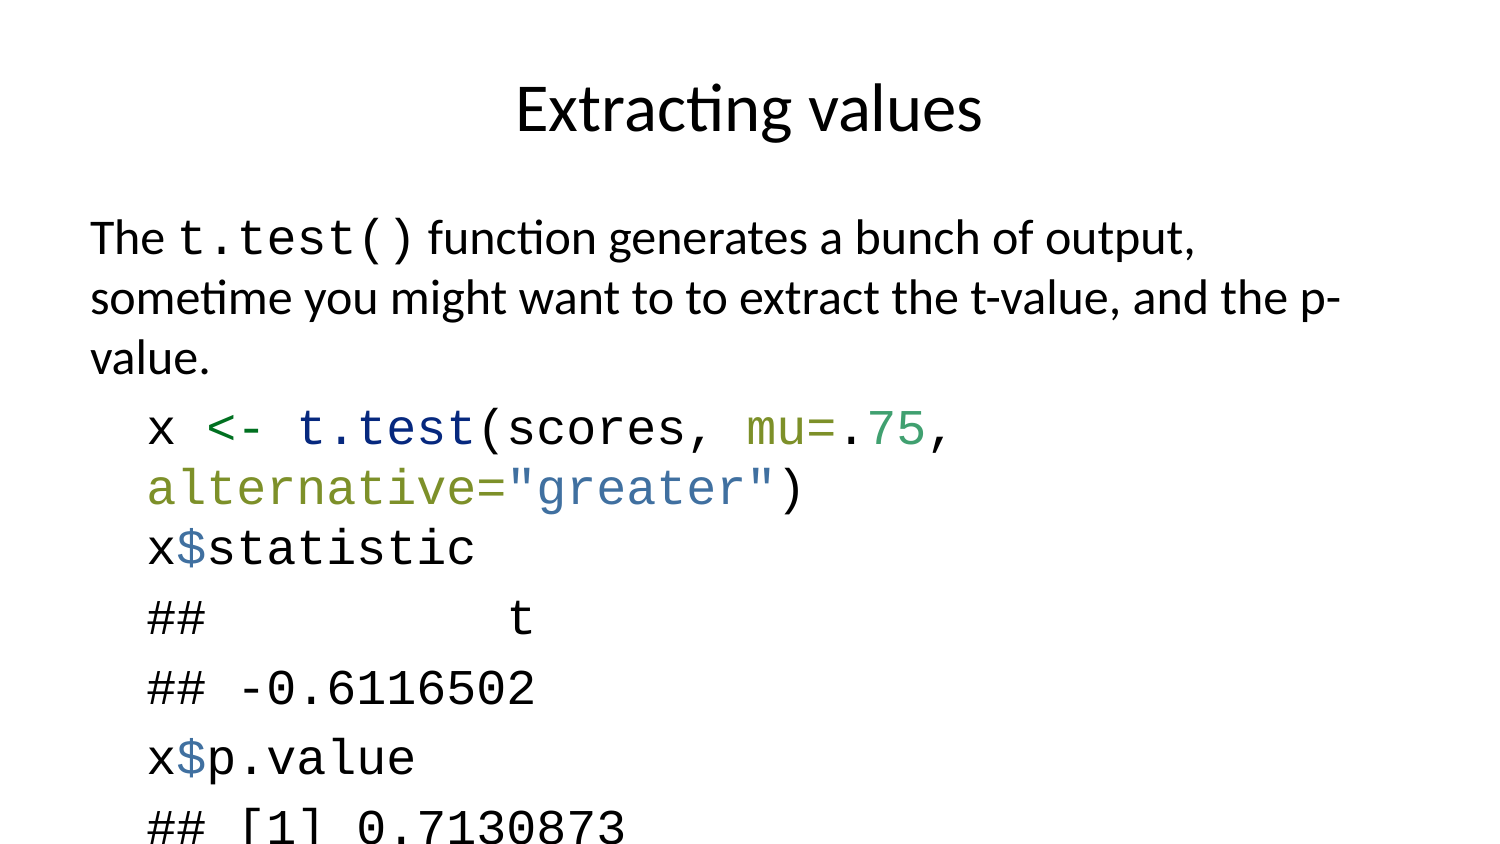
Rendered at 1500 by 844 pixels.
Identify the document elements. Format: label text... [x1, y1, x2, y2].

list The t.test() function generates a bunch of output, sometime you might want to to extract the t-value, and the p-value. x <- t.test(scores, mu=.75, alternative="greater") x$statistic ## t ## -0.6116502 x$p.value ## [1] 0.7130873 [75, 196, 1425, 754]
title Extracting values [75, 33, 1425, 175]
